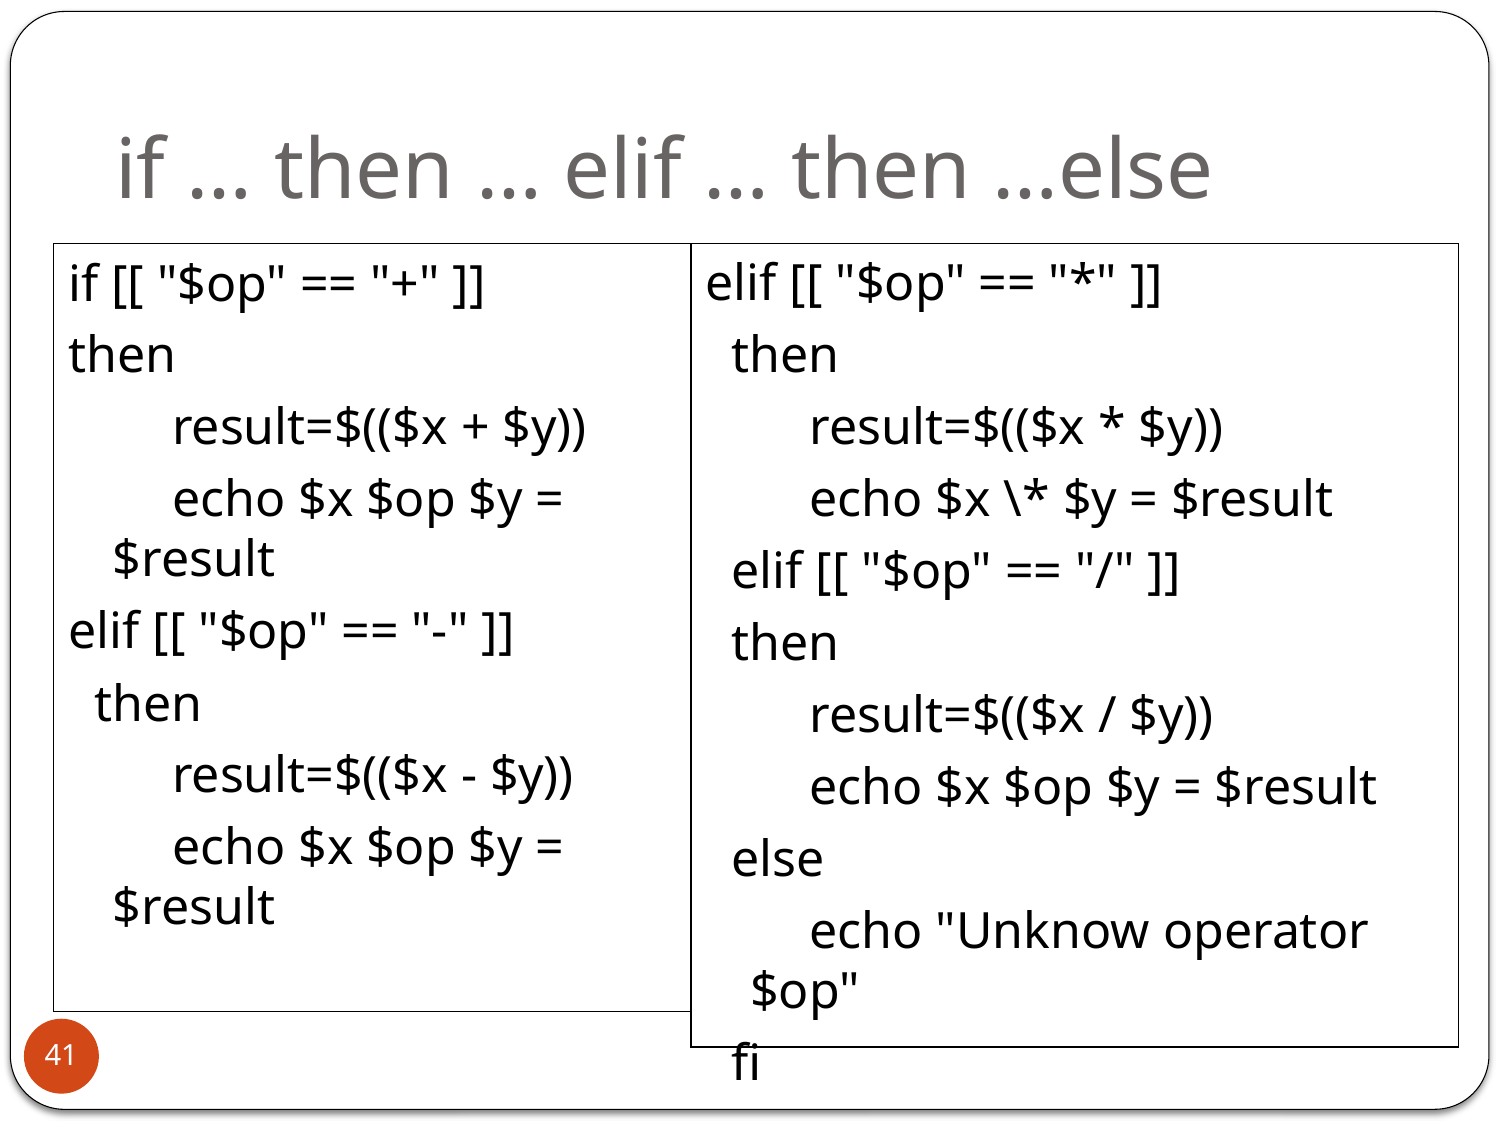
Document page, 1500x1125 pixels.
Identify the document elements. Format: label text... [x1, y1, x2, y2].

slide_number 41 [23, 1018, 99, 1094]
list if [[ "$op" == "+" ]] then result=$(($x + $y)) echo $x $op $y = $result elif [[ "$op" == "-" ]] then result=$(($x - $y)) echo $x $op $y = $result [53, 243, 690, 1012]
text_box elif [[ "$op" == "*" ]] then result=$(($x * $y)) echo $x \* $y = $result elif [[ "$op" == "/" ]] then result=$(($x / $y)) echo $x $op $y = $result else echo "Unknow operator $op" fi [690, 243, 1459, 1047]
title if … then … elif … then …else [100, 42, 1376, 231]
